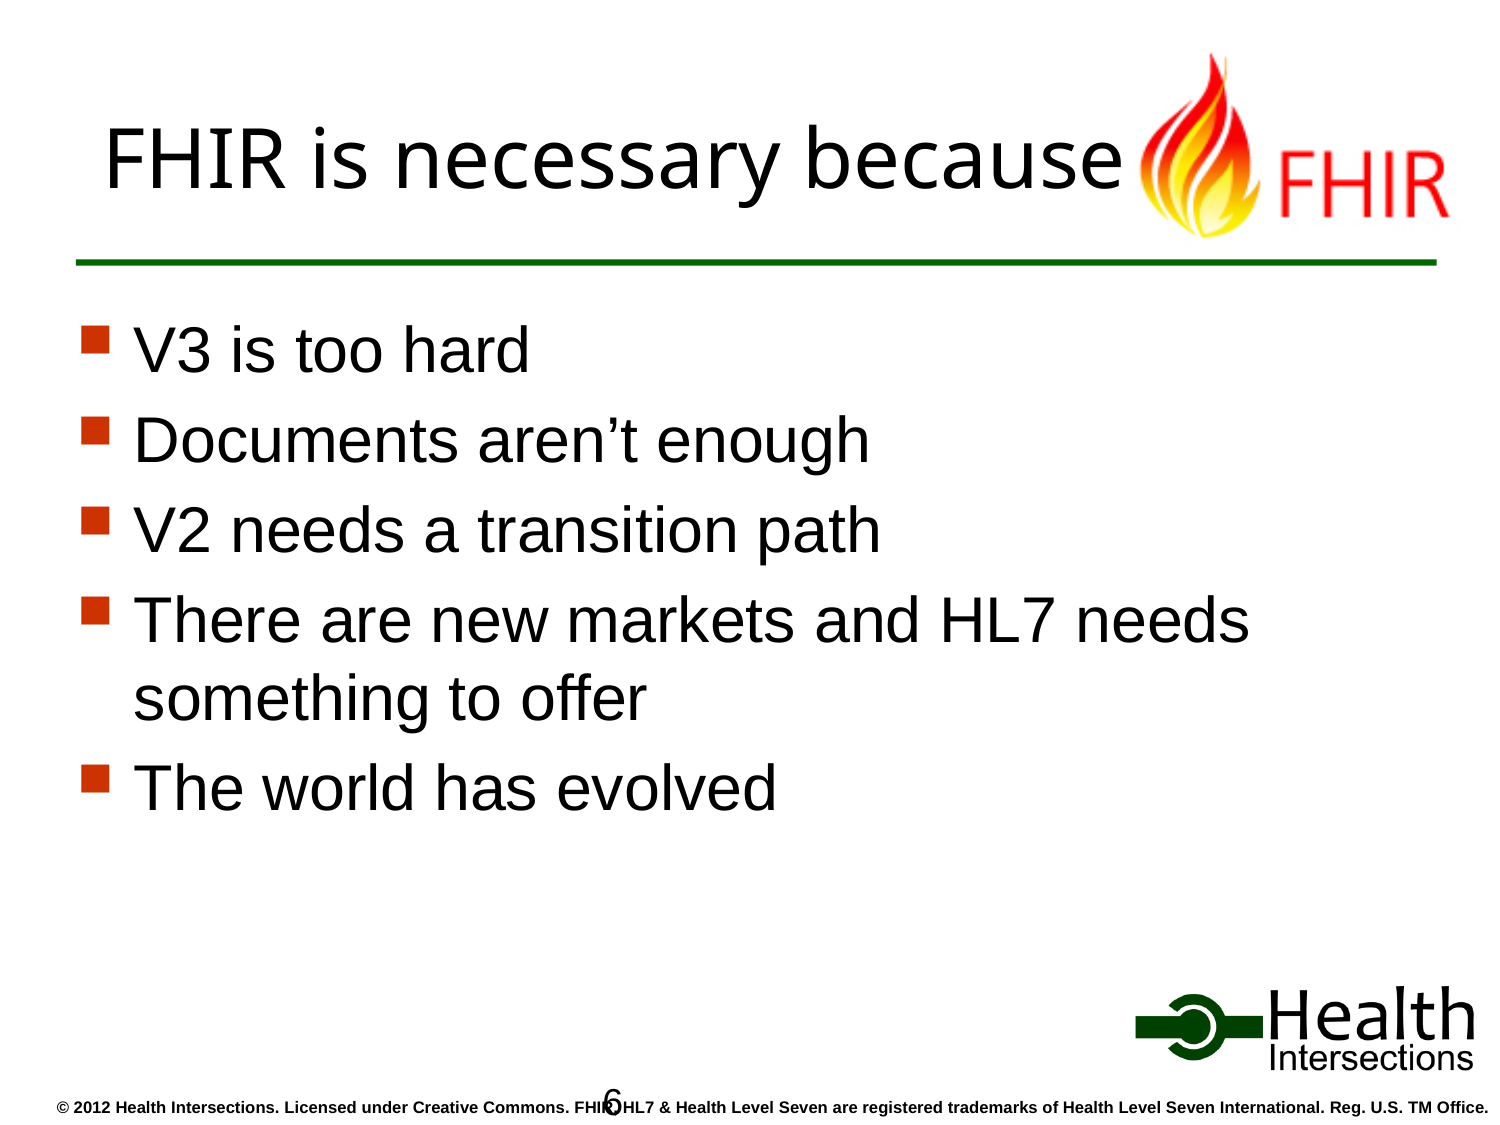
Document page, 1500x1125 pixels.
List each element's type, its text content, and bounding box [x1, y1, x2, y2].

slide_number 6 [587, 1070, 938, 1113]
picture [1133, 984, 1475, 1071]
title FHIR is necessary because [87, 77, 1122, 213]
picture [1127, 42, 1462, 249]
list V3 is too hard Documents aren’t enough V2 needs a transition path There are new markets and HL7 needs something to offer The world has evolved [62, 299, 1438, 1025]
